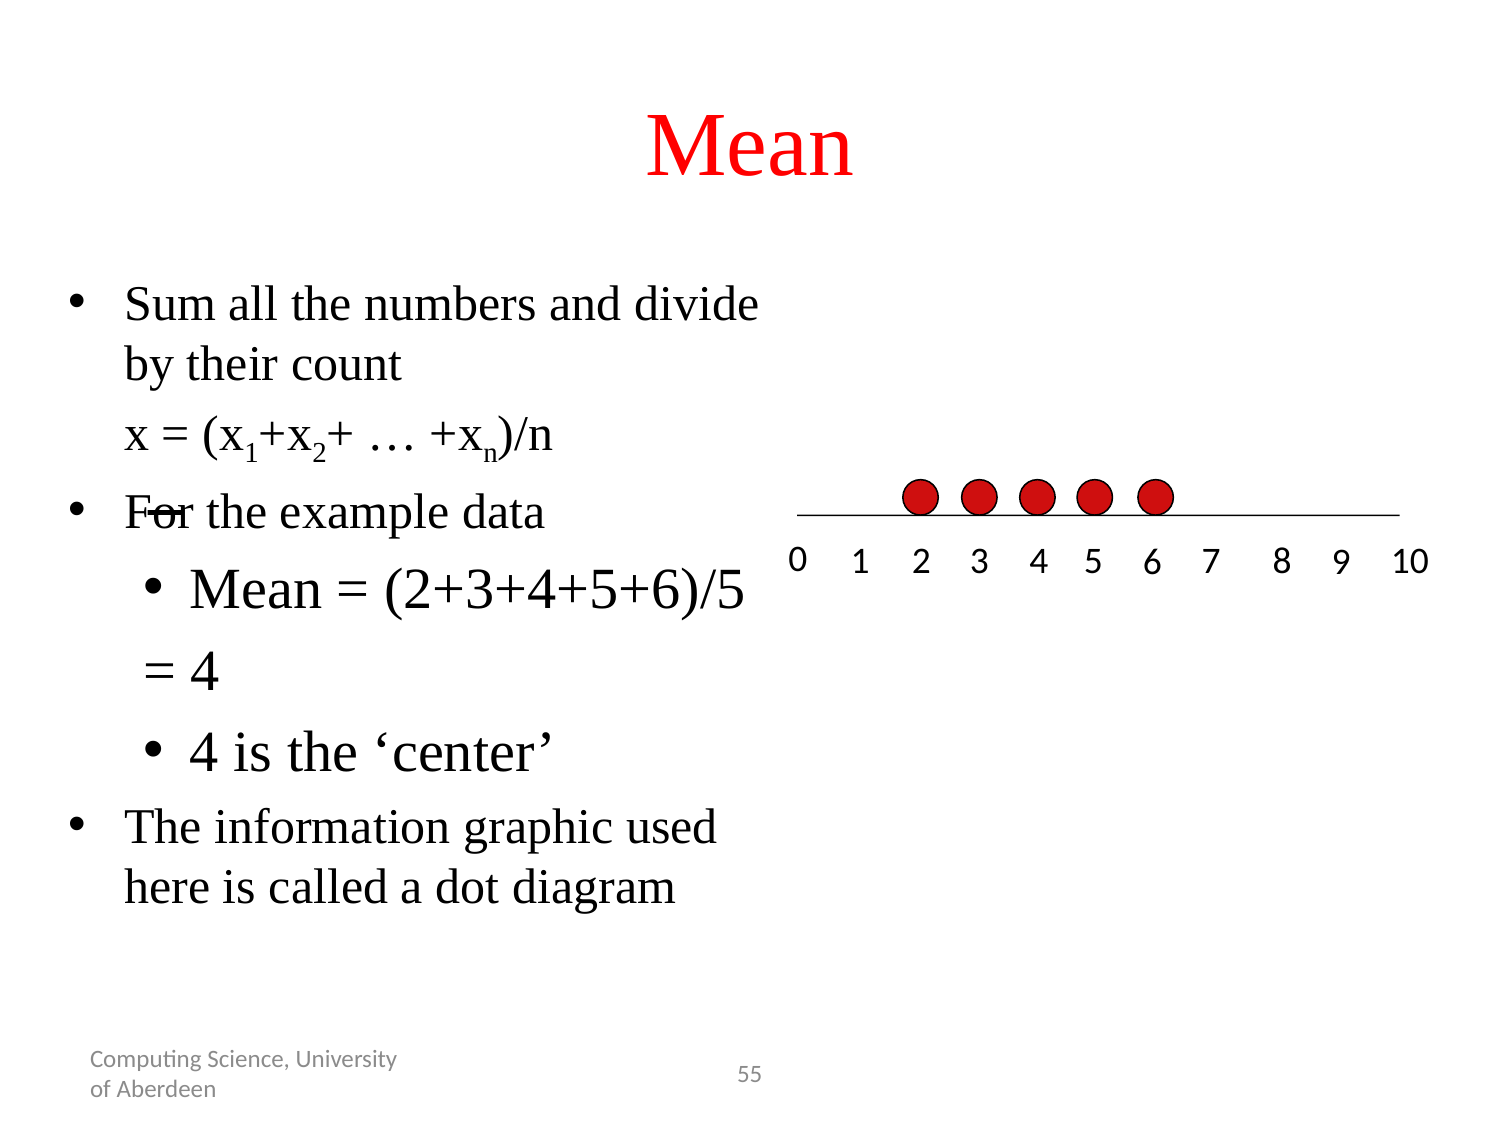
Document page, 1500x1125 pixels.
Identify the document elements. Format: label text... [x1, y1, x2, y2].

list Sum all the numbers and divide by their count x = (x1+x2+ … +xn)/n For the example data Mean = (2+3+4+5+6)/5 = 4 4 is the ‘center’ The information graphic used here is called a dot diagram [53, 262, 813, 1005]
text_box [773, 479, 1459, 591]
title Mean [75, 45, 1425, 233]
footer Computing Science, University of Aberdeen [75, 1042, 425, 1103]
slide_number 55 [512, 1042, 988, 1103]
